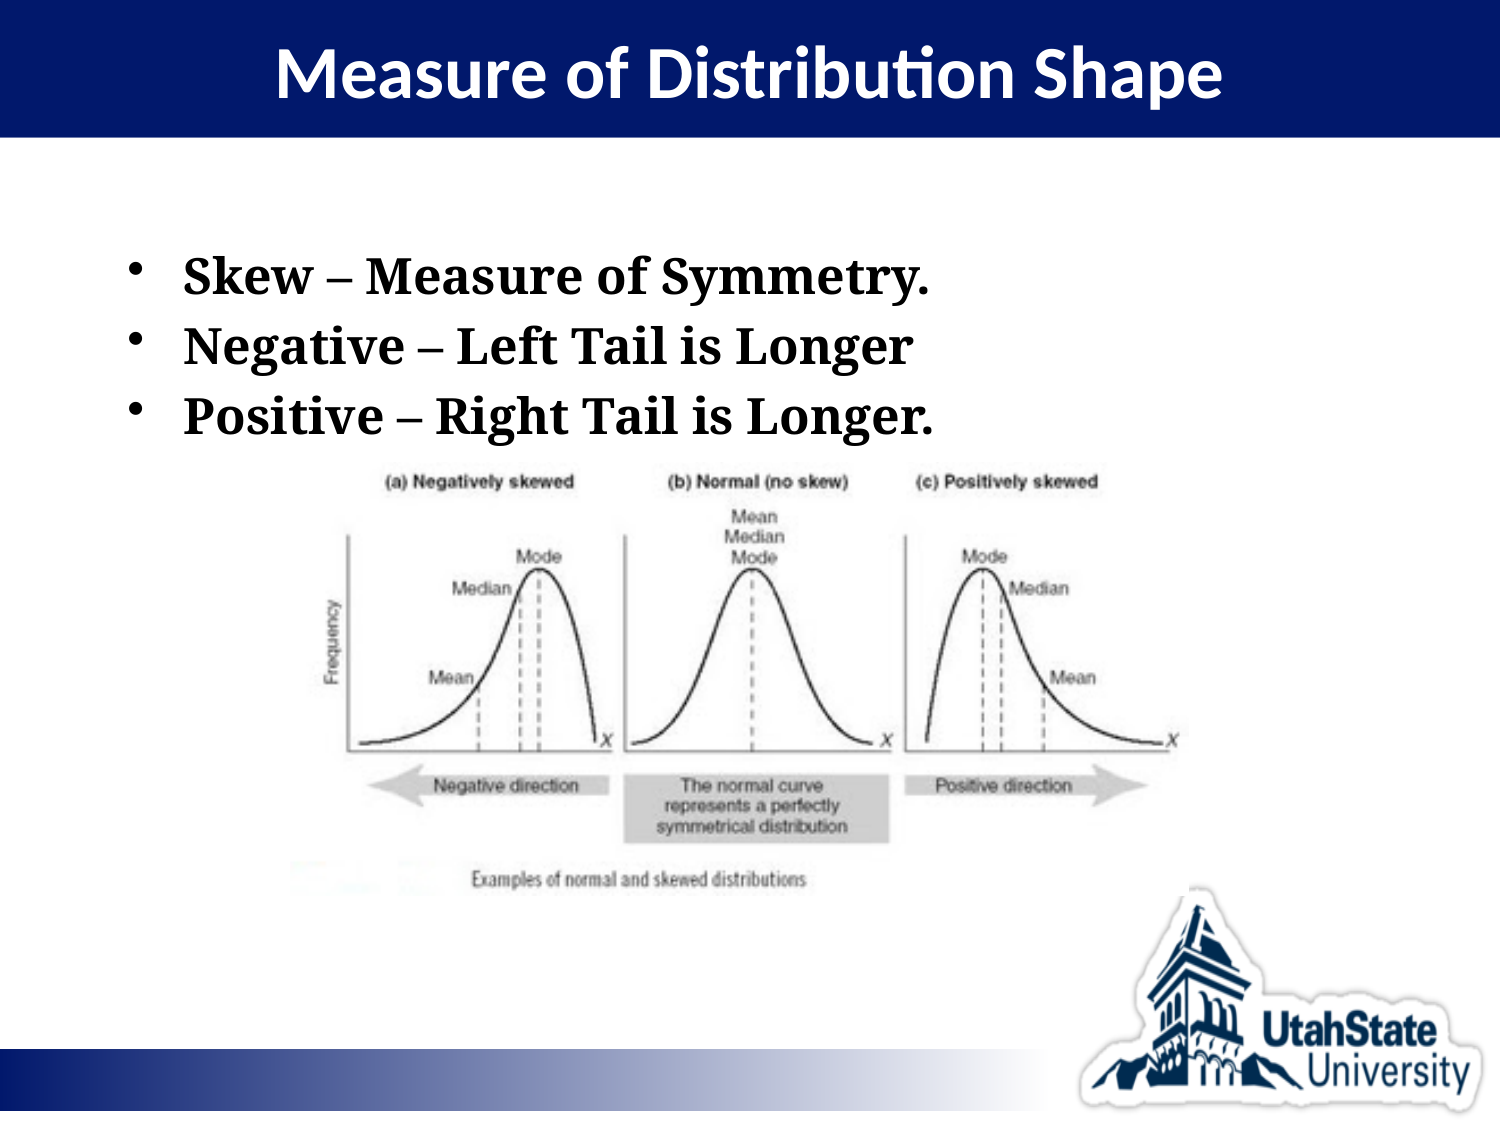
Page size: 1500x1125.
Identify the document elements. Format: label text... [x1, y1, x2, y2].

list Skew – Measure of Symmetry. Negative – Left Tail is Longer Positive – Right Tail is Longer. [112, 237, 1388, 1000]
picture [290, 462, 1189, 896]
title Measure of Distribution Shape [0, 0, 1500, 138]
picture [1060, 718, 1500, 1125]
